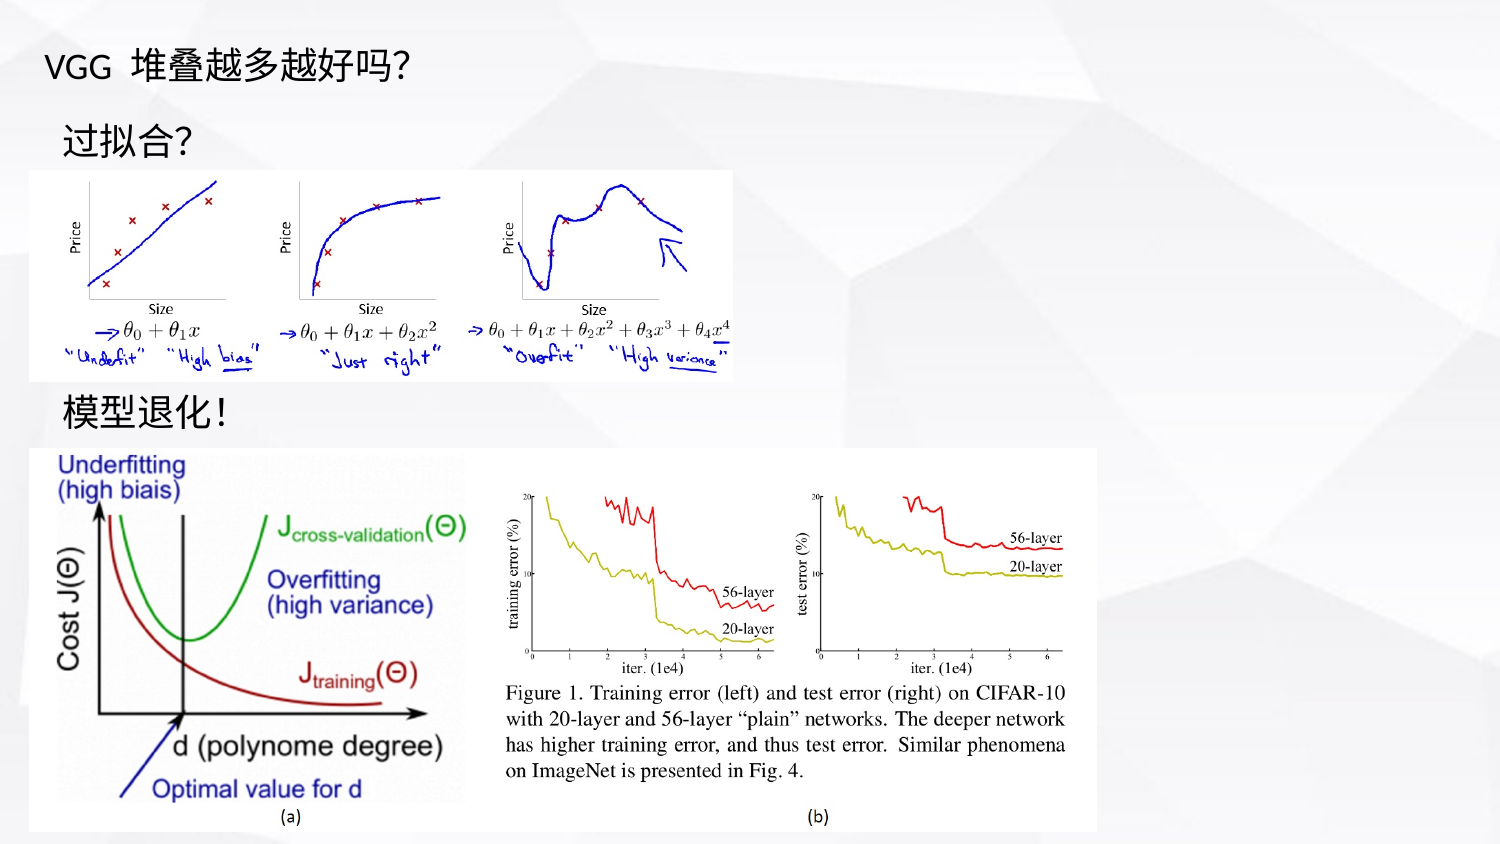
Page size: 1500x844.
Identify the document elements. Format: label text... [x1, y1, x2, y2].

text_box VGG 堆叠越多越好吗？ [29, 34, 791, 94]
text_box 模型退化！ [47, 390, 465, 442]
picture [0, 0, 1500, 844]
text_box 过拟合？ [47, 110, 465, 169]
